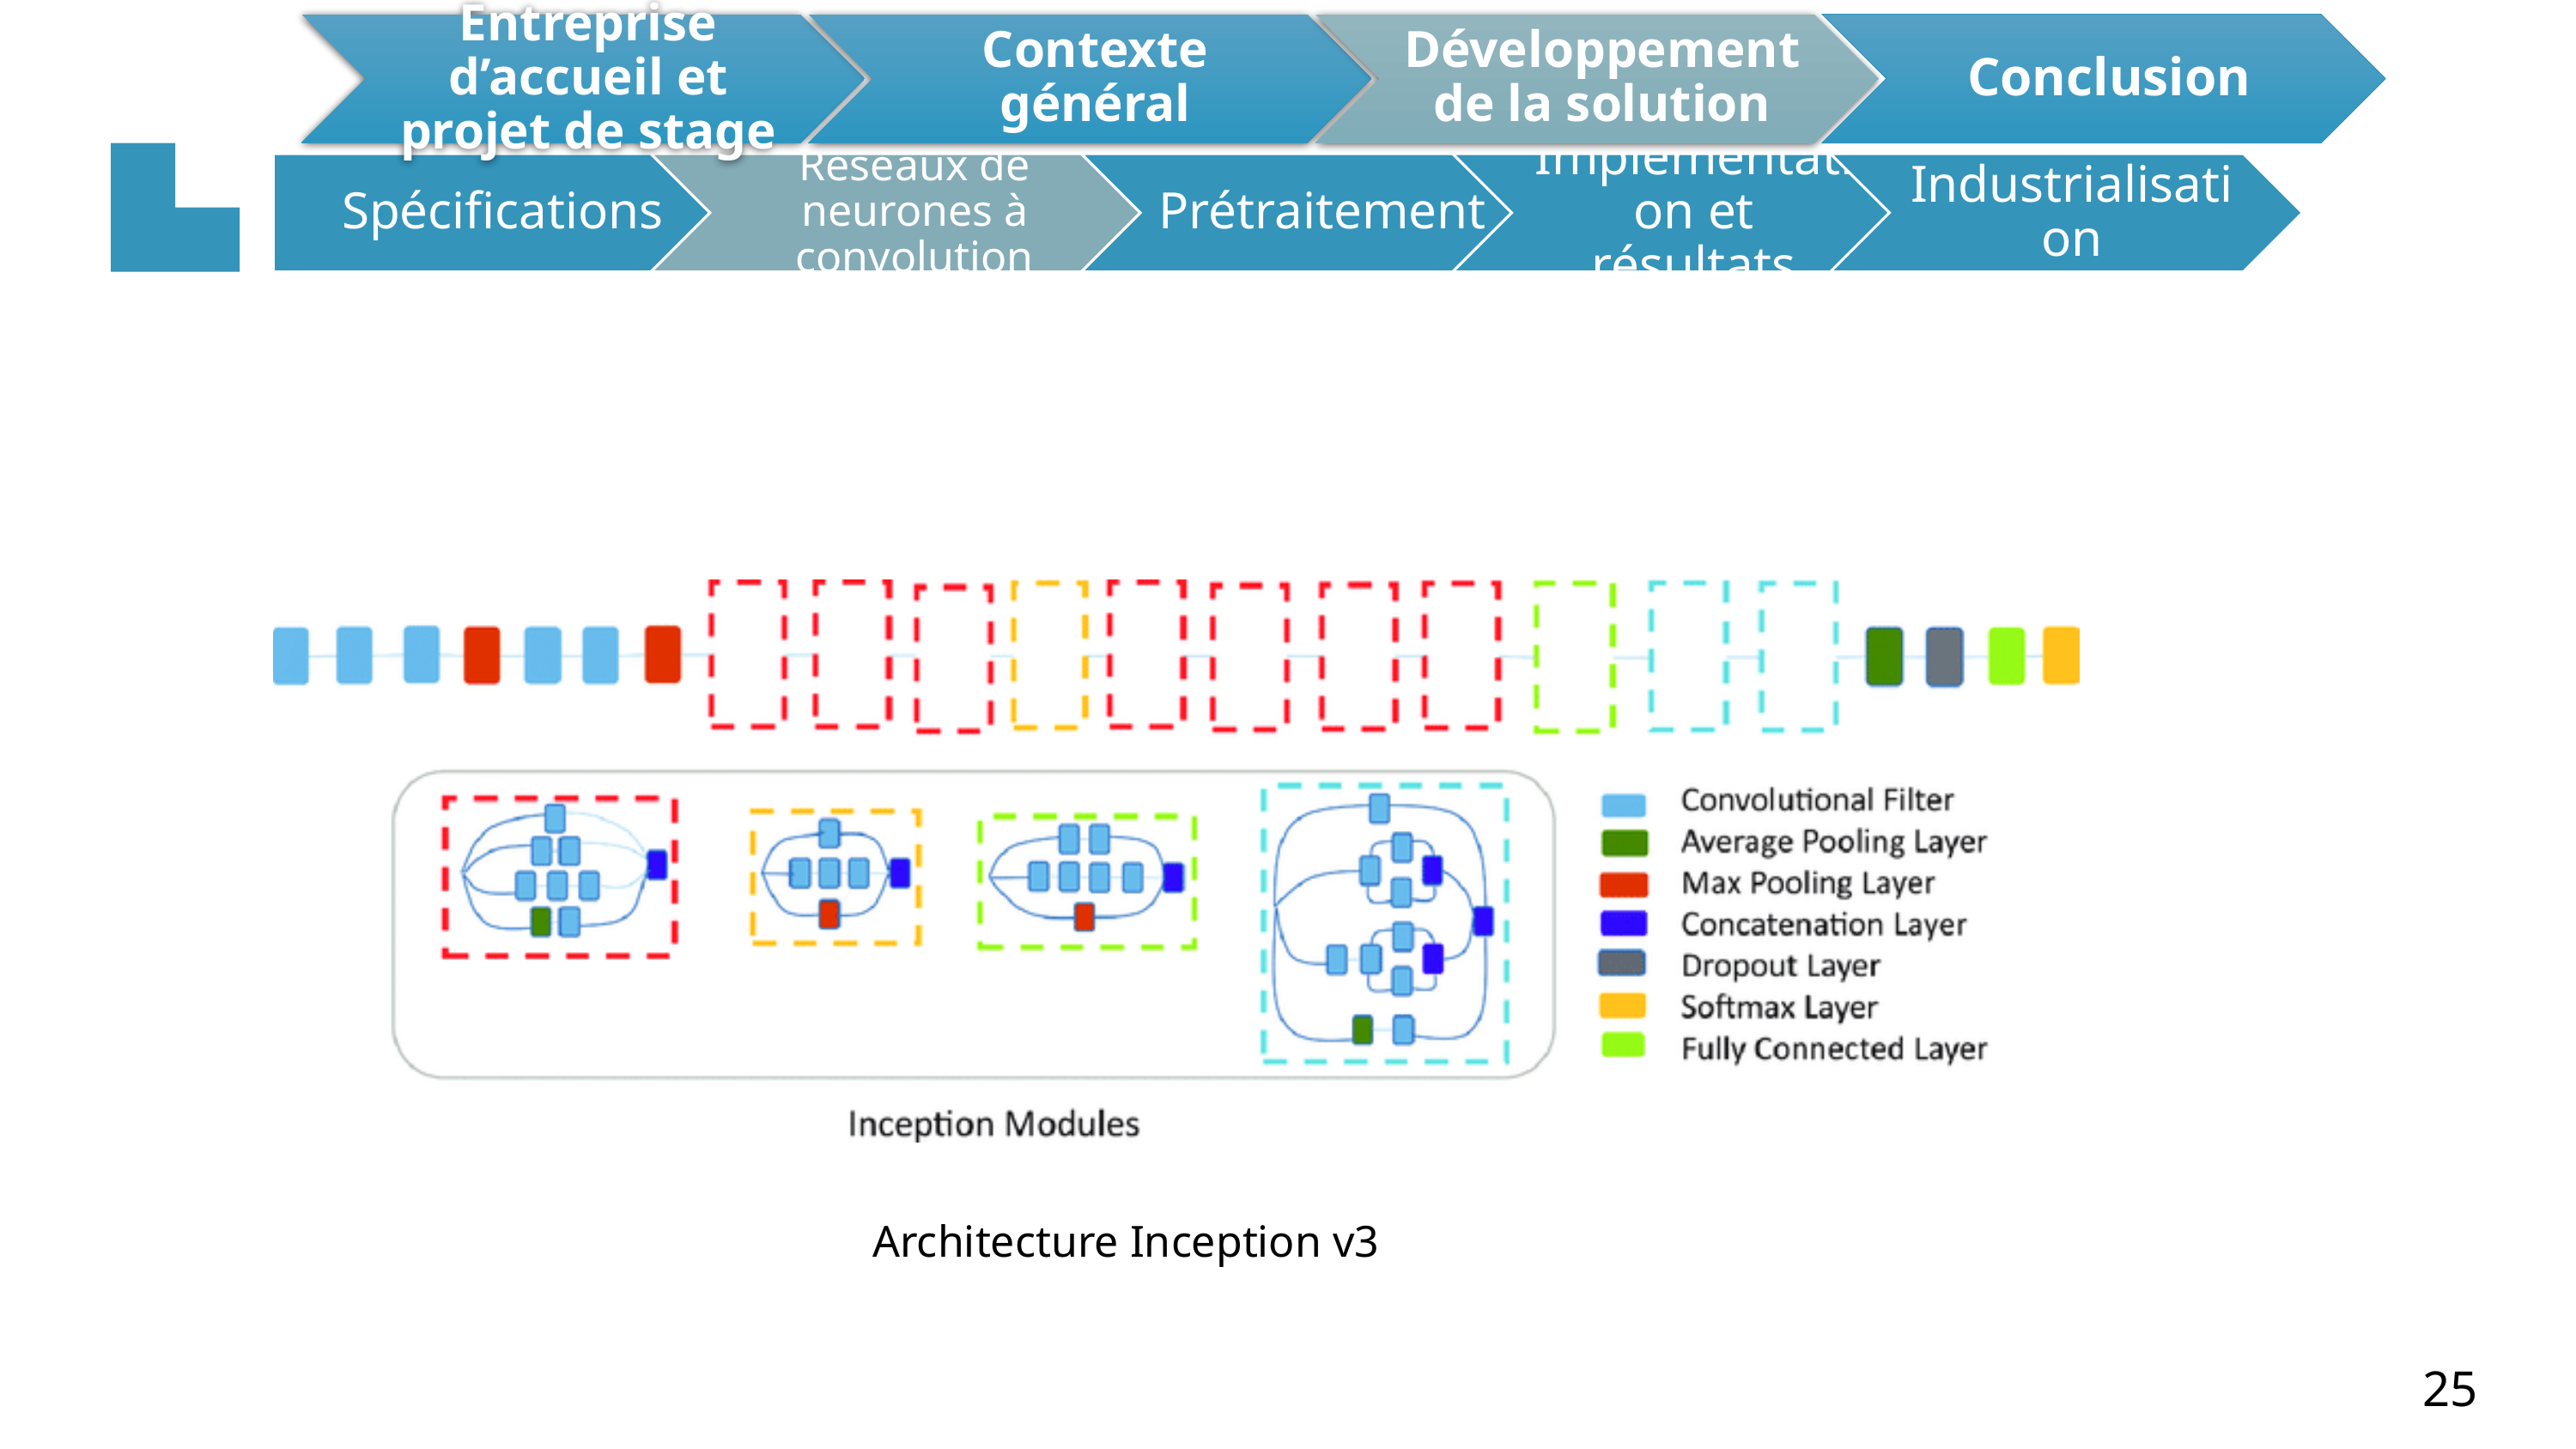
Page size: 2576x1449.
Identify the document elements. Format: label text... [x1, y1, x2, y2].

slide_number 25 [2409, 1351, 2576, 1421]
text_box [110, 142, 240, 273]
picture [273, 579, 2080, 1143]
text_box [300, 14, 2387, 143]
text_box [273, 154, 2303, 272]
text_box Architecture Inception v3 [507, 1207, 1744, 1272]
